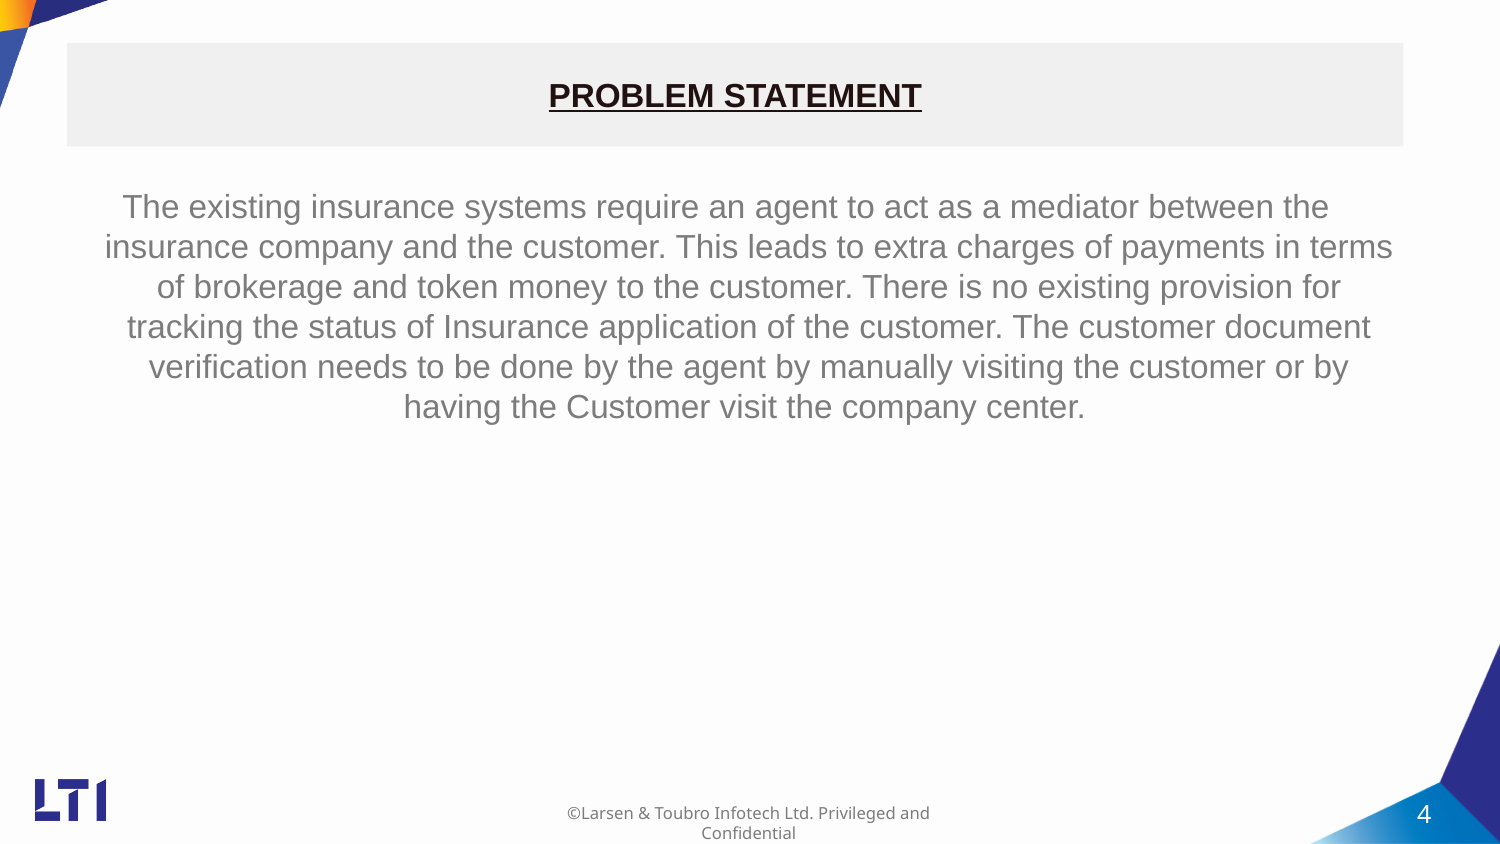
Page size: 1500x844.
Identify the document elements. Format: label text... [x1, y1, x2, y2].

text_box PROBLEM STATEMENT [65, 41, 1405, 148]
picture [1288, 640, 1500, 844]
text_box The existing insurance systems require an agent to act as a mediator between the insurance company and the customer. This leads to extra charges of payments in terms of brokerage and token money to the customer. There is no existing provision for tracking the status of Insurance application of the customer. The customer document verification needs to be done by the agent by manually visiting the customer or by having the Customer visit the company center. [81, 177, 1419, 433]
picture [35, 779, 106, 821]
picture [0, 0, 109, 110]
